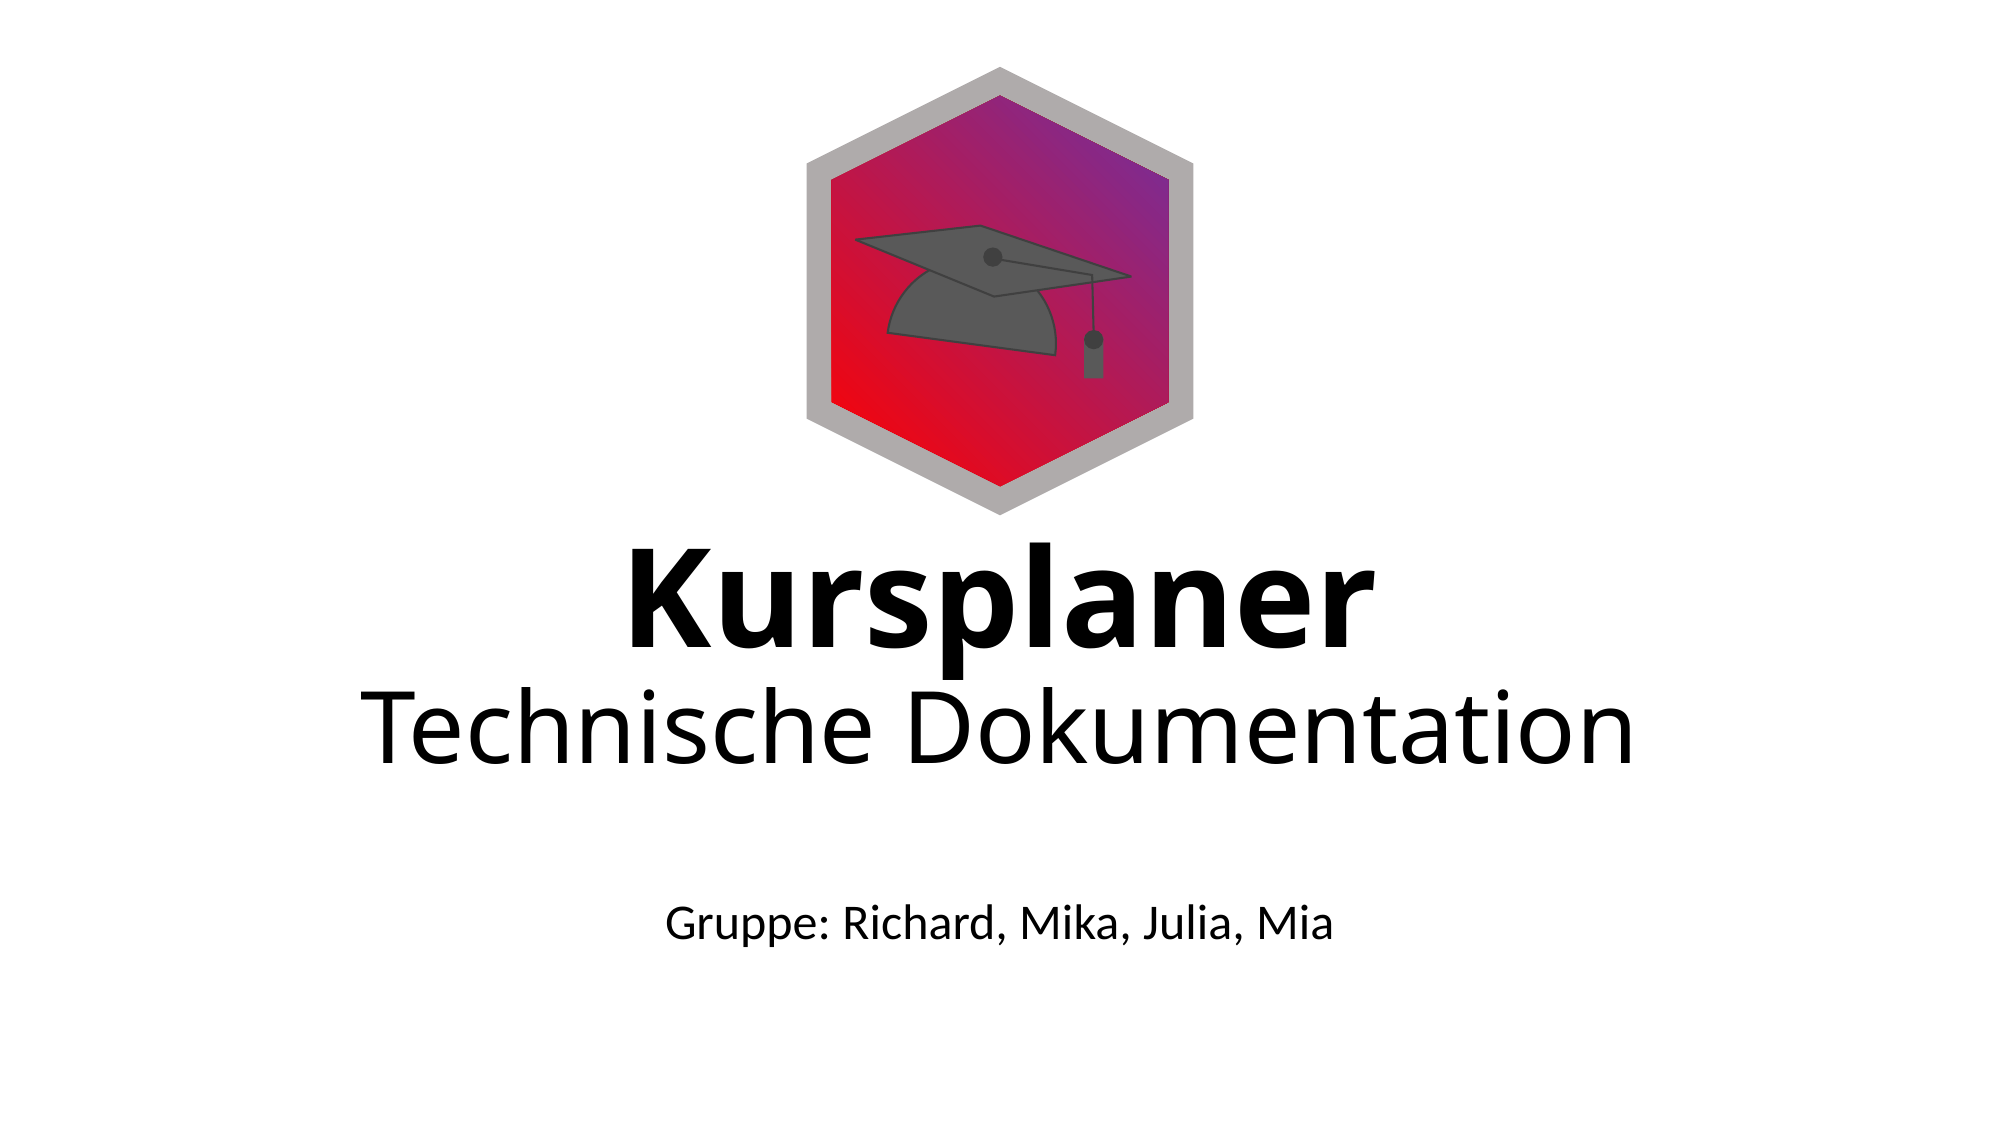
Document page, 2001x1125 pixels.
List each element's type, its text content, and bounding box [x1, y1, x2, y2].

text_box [806, 66, 1194, 516]
title Kursplaner Technische Dokumentation [249, 401, 1750, 793]
subtitle Gruppe: Richard, Mika, Julia, Mia [249, 808, 1750, 1080]
